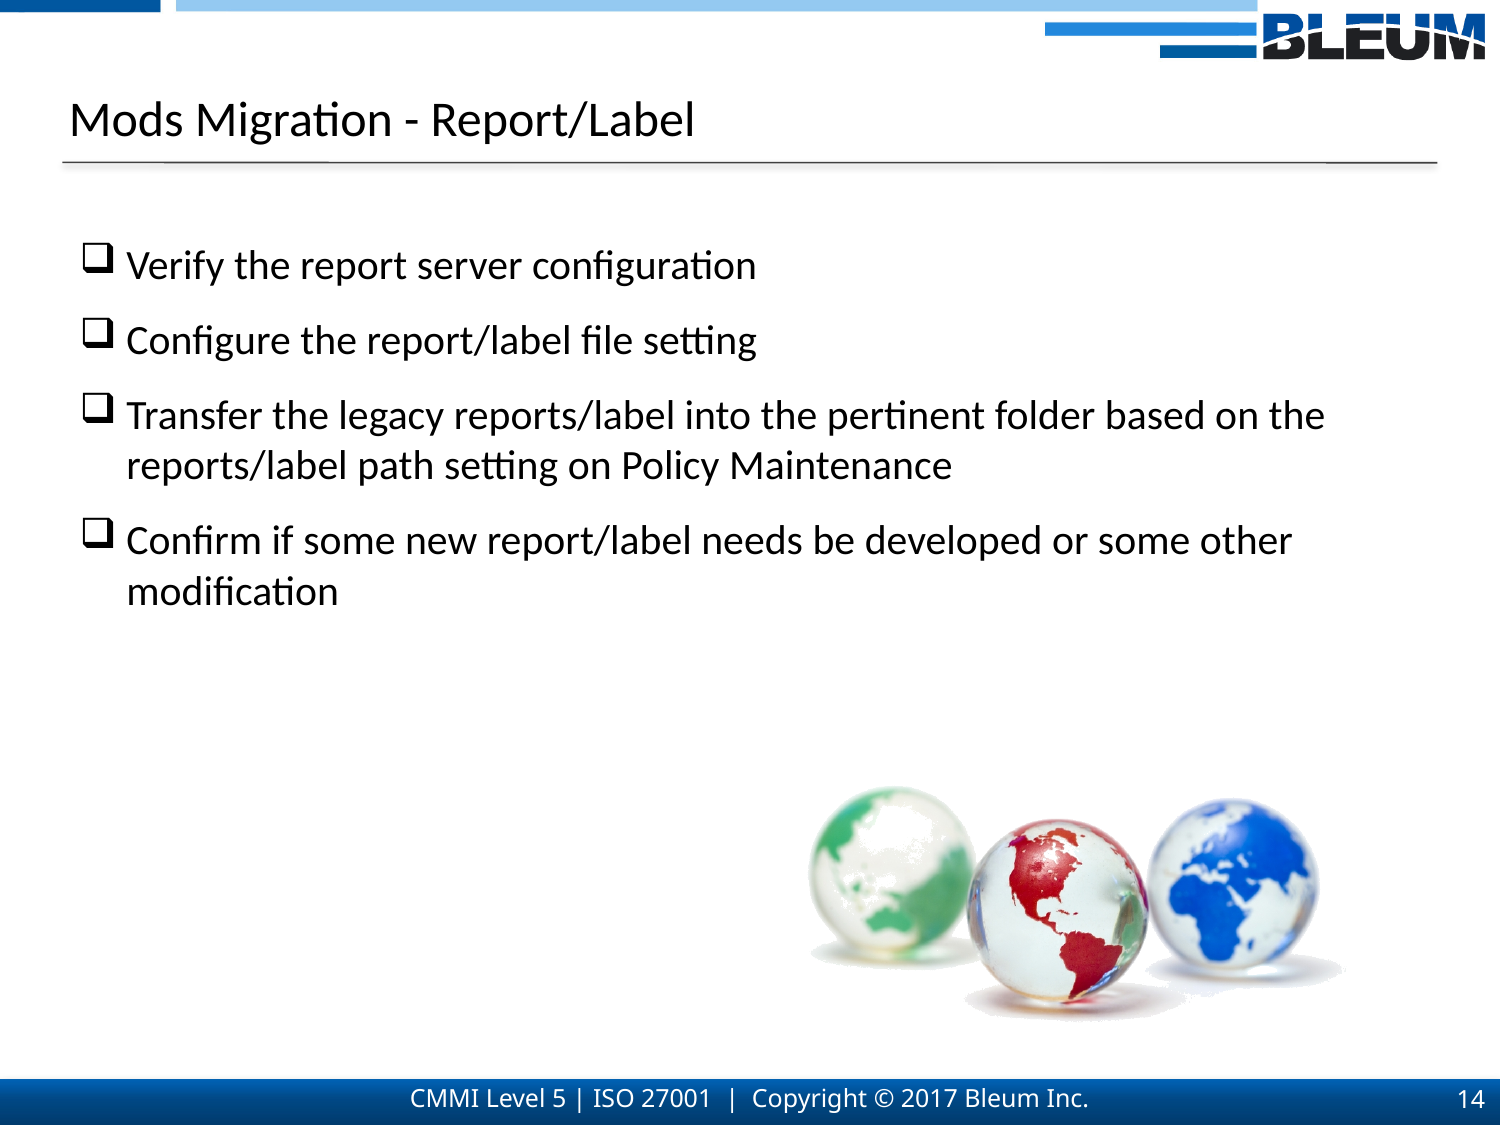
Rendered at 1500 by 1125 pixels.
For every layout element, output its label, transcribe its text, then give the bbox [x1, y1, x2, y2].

picture [0, 0, 1500, 1125]
text_box [74, 224, 1425, 1038]
title Mods Migration - Report/Label [41, 78, 1169, 185]
slide_number 14 [1175, 1076, 1500, 1125]
text_box Verify the report server configuration Configure the report/label file setting Transfer the legacy reports/label into the pertinent folder based on the reports/label path setting on Policy Maintenance Confirm if some new report/label needs be developed or some other modification [64, 230, 1378, 921]
